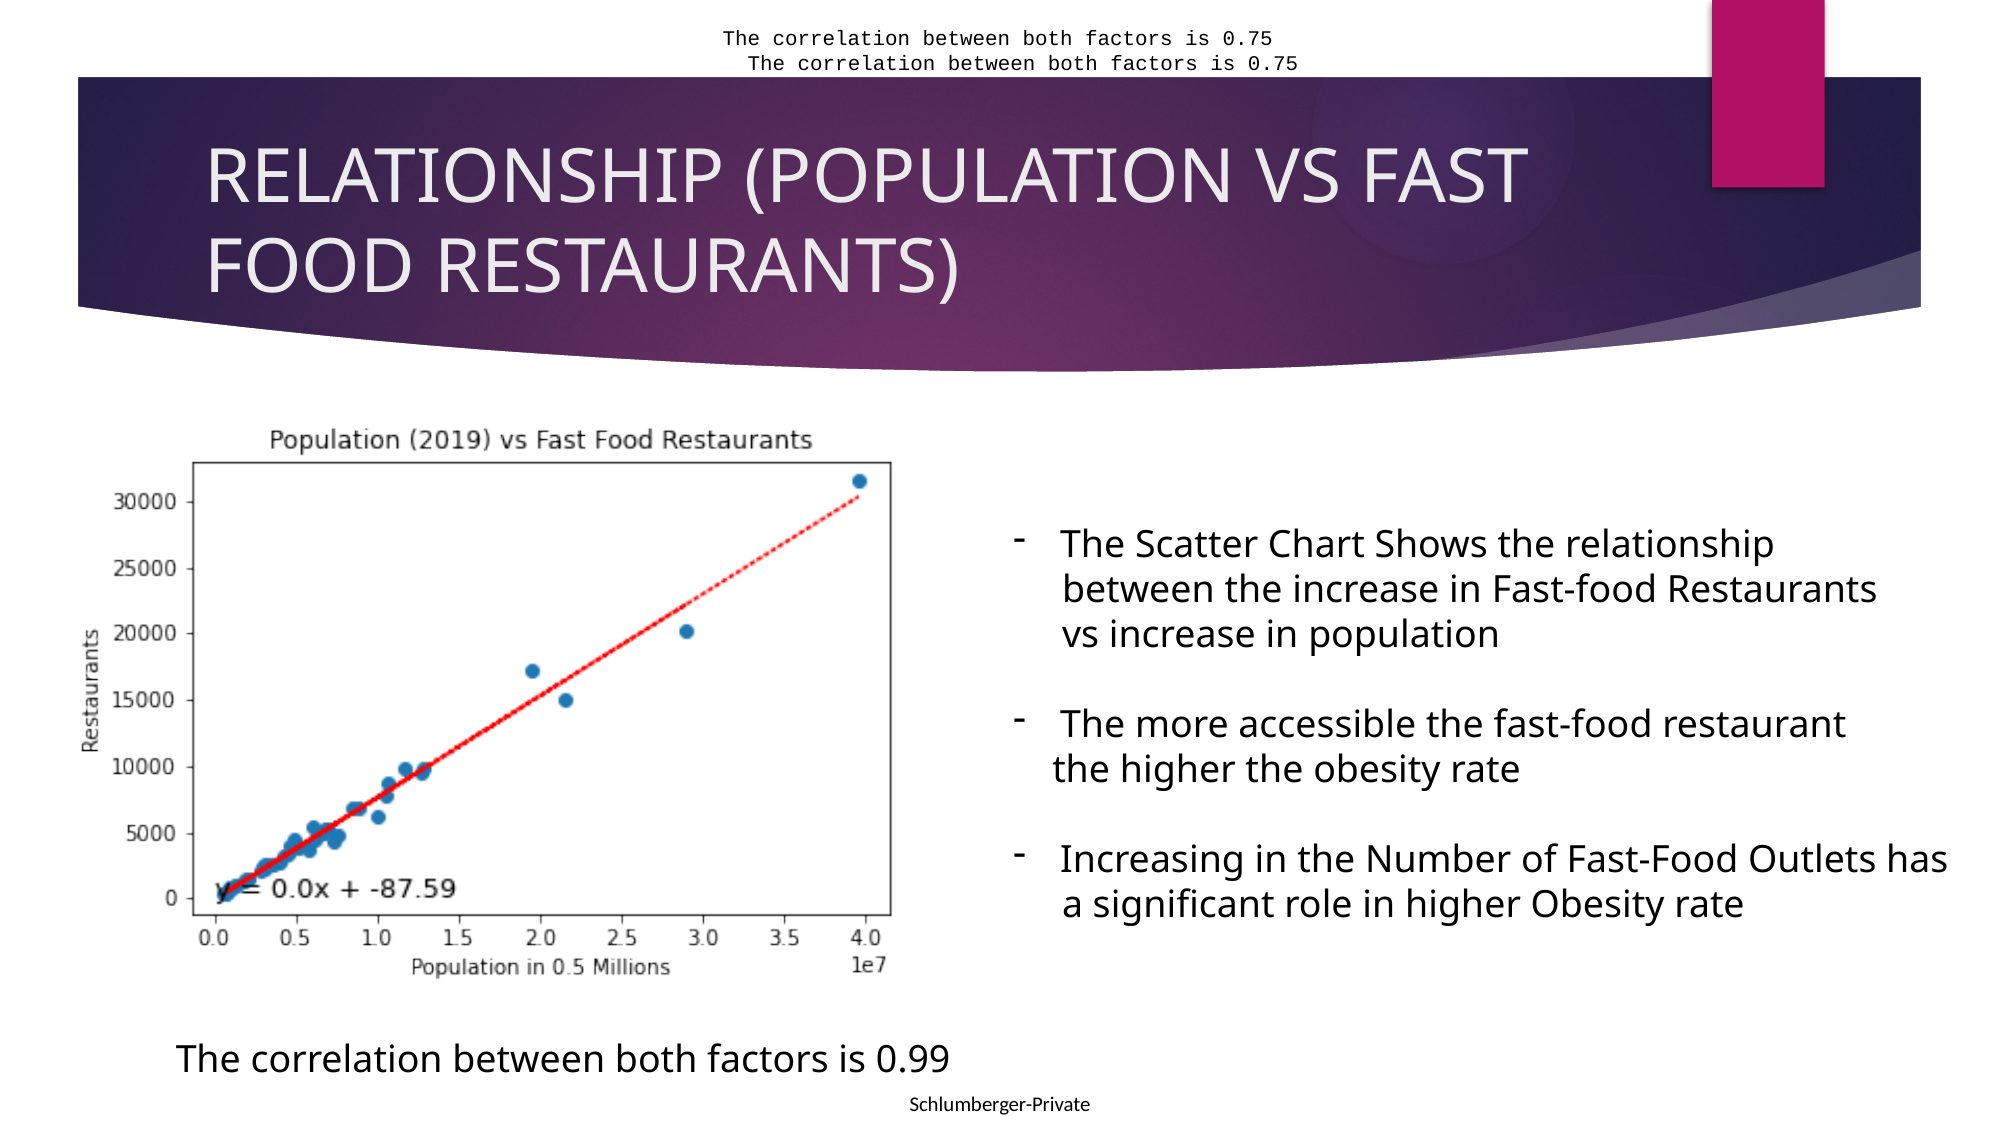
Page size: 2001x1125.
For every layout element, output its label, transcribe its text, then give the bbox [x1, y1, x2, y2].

text_box The correlation between both factors is 0.99 [161, 1028, 967, 1088]
text_box The Scatter Chart Shows the relationship between the increase in Fast-food Restaurants vs increase in population The more accessible the fast-food restaurant the higher the obesity rate Increasing in the Number of Fast-Food Outlets has a significant role in higher Obesity rate [998, 512, 1965, 933]
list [79, 389, 980, 990]
text_box The correlation between both factors is 0.75 [722, 24, 1278, 50]
text_box The correlation between both factors is 0.75 [747, 49, 1303, 75]
title RELATIONSHIP (POPULATION VS FAST FOOD RESTAURANTS) [189, 159, 1627, 276]
